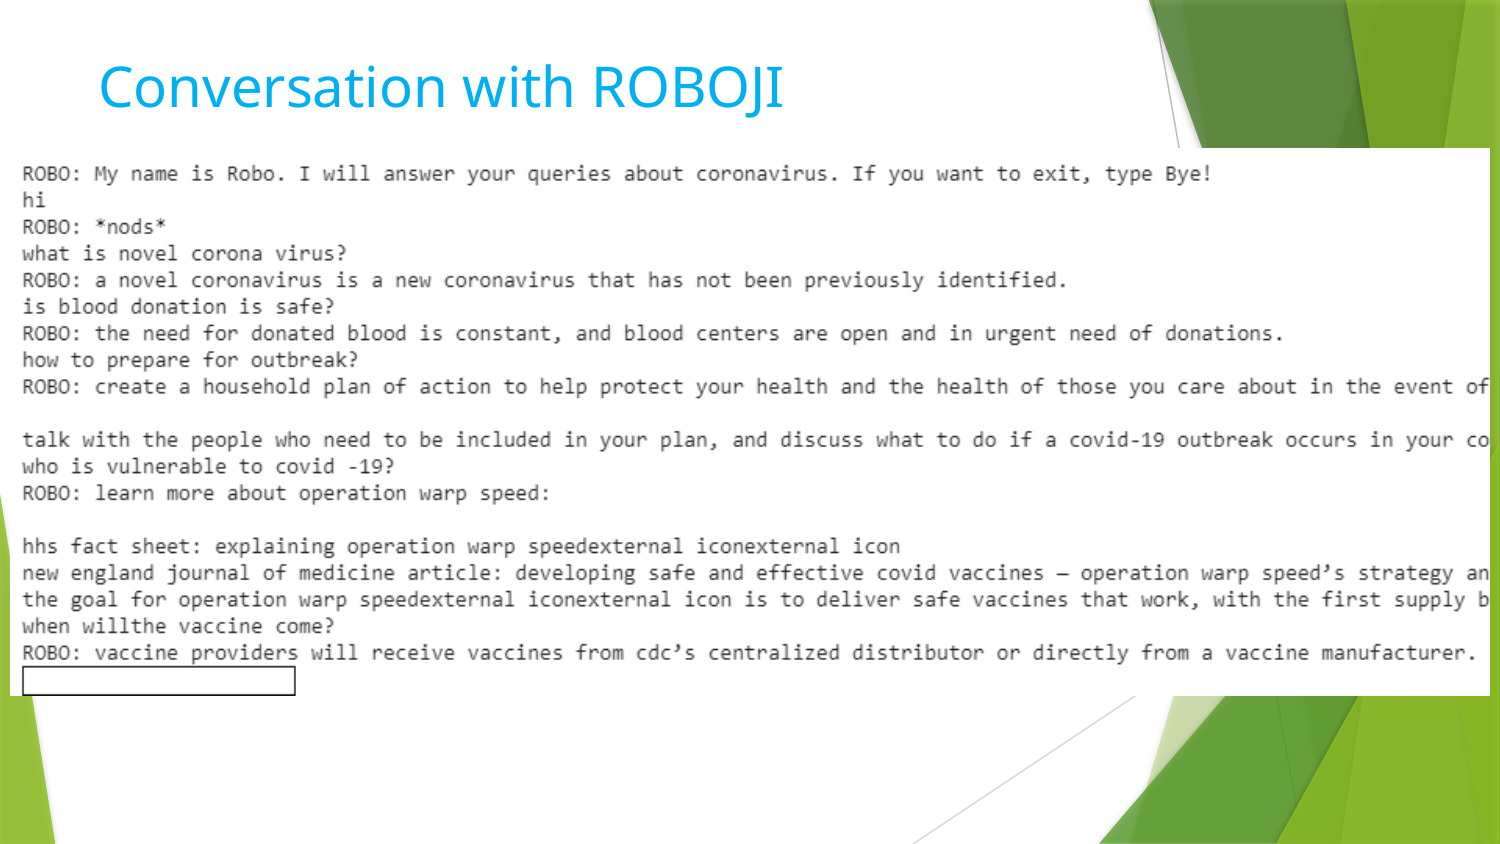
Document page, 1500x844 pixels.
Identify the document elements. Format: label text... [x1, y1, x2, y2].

title Conversation with ROBOJI [83, 43, 1141, 147]
picture [9, 147, 1491, 696]
